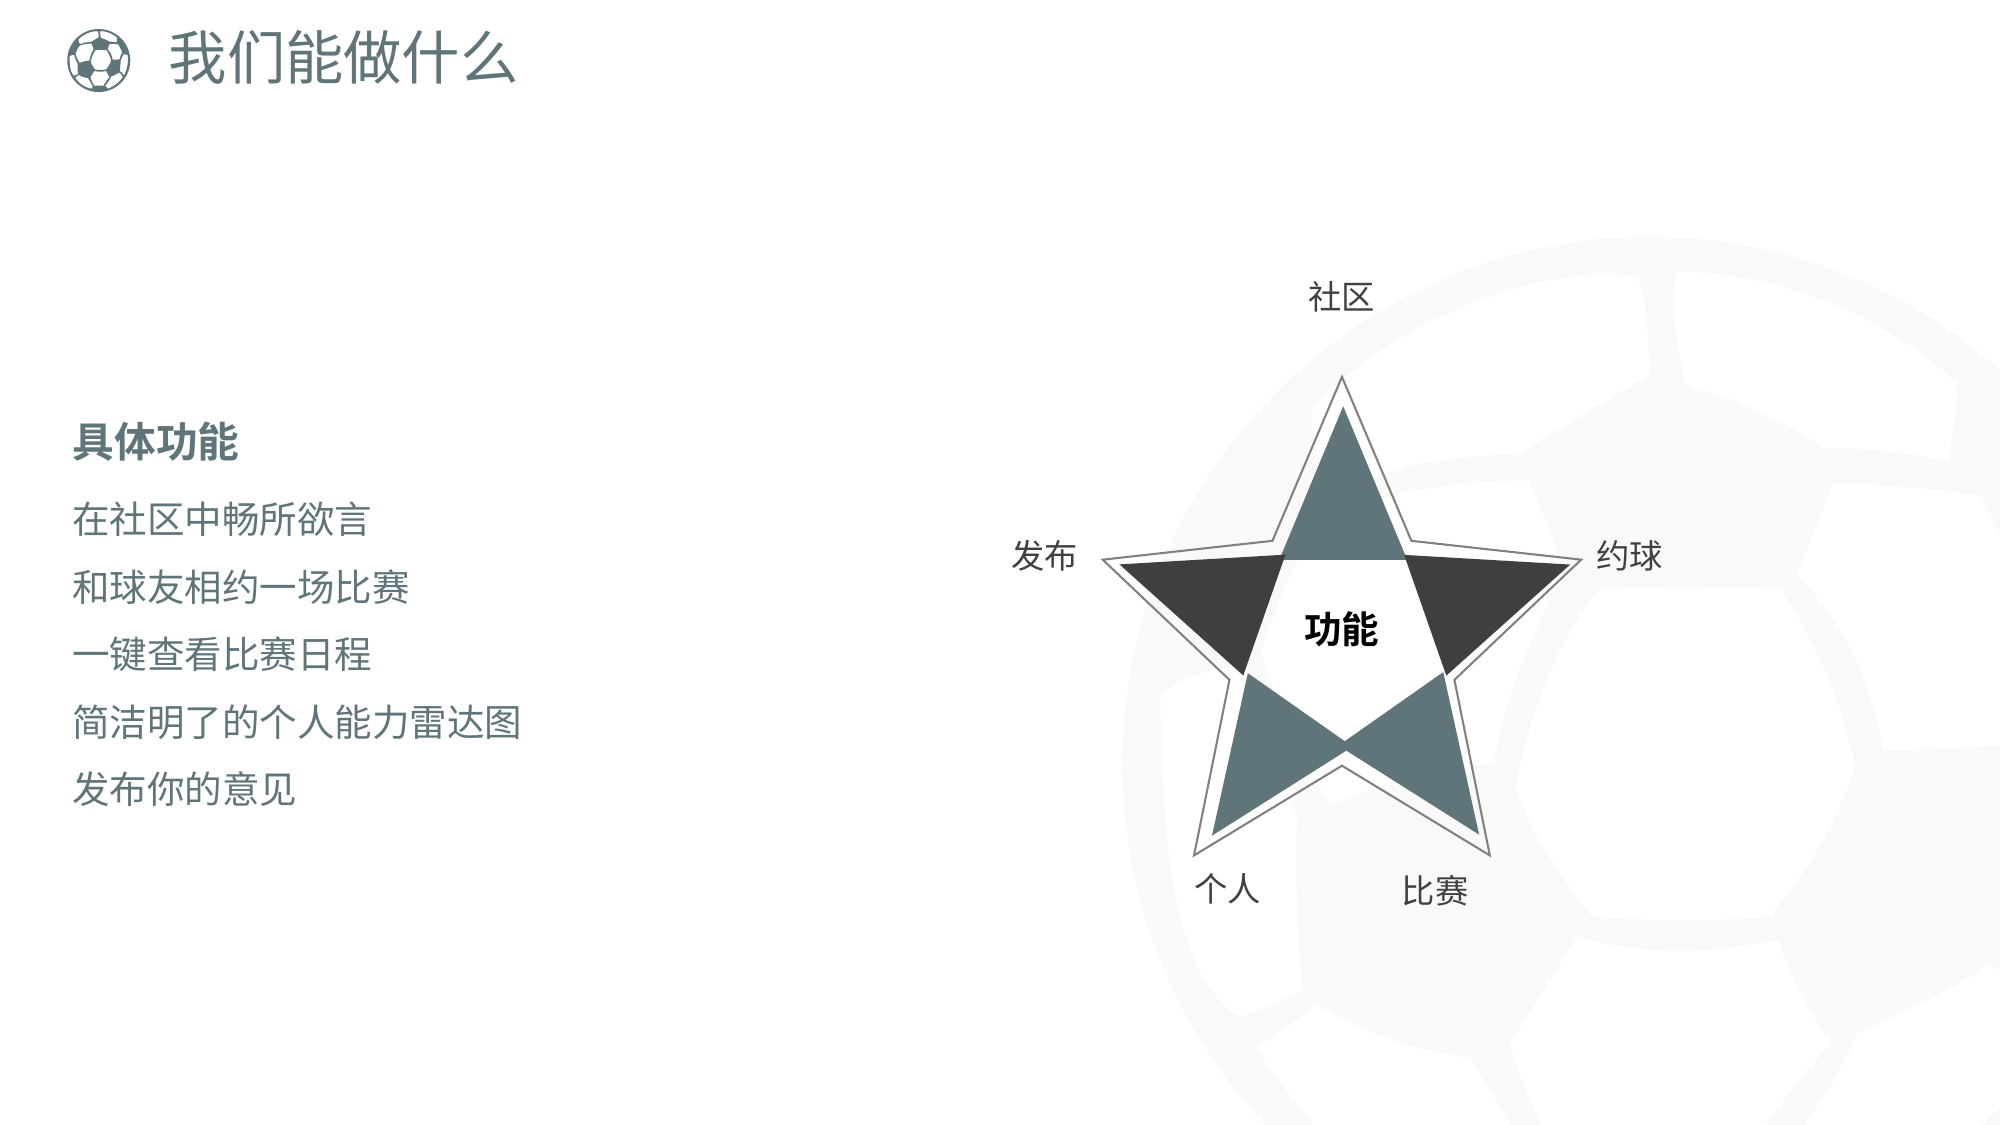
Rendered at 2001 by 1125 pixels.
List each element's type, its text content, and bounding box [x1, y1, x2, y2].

text_box 社区 [1022, 269, 1661, 324]
text_box [1402, 553, 1573, 678]
text_box 具体功能 [57, 383, 553, 466]
text_box [1281, 403, 1406, 561]
text_box [1116, 553, 1287, 678]
text_box 发布 [769, 528, 1093, 583]
text_box 约球 [1581, 528, 1921, 583]
text_box [1336, 671, 1481, 837]
text_box 比赛 [1387, 862, 1935, 918]
title 我们能做什么 [153, 21, 669, 100]
text_box [1210, 671, 1346, 838]
text_box 功能 [1100, 374, 1581, 858]
text_box 个人 [728, 860, 1276, 916]
text_box 在社区中畅所欲言 和球友相约一场比赛 一键查看比赛日程 简洁明了的个人能力雷达图 发布你的意见 [57, 466, 652, 819]
